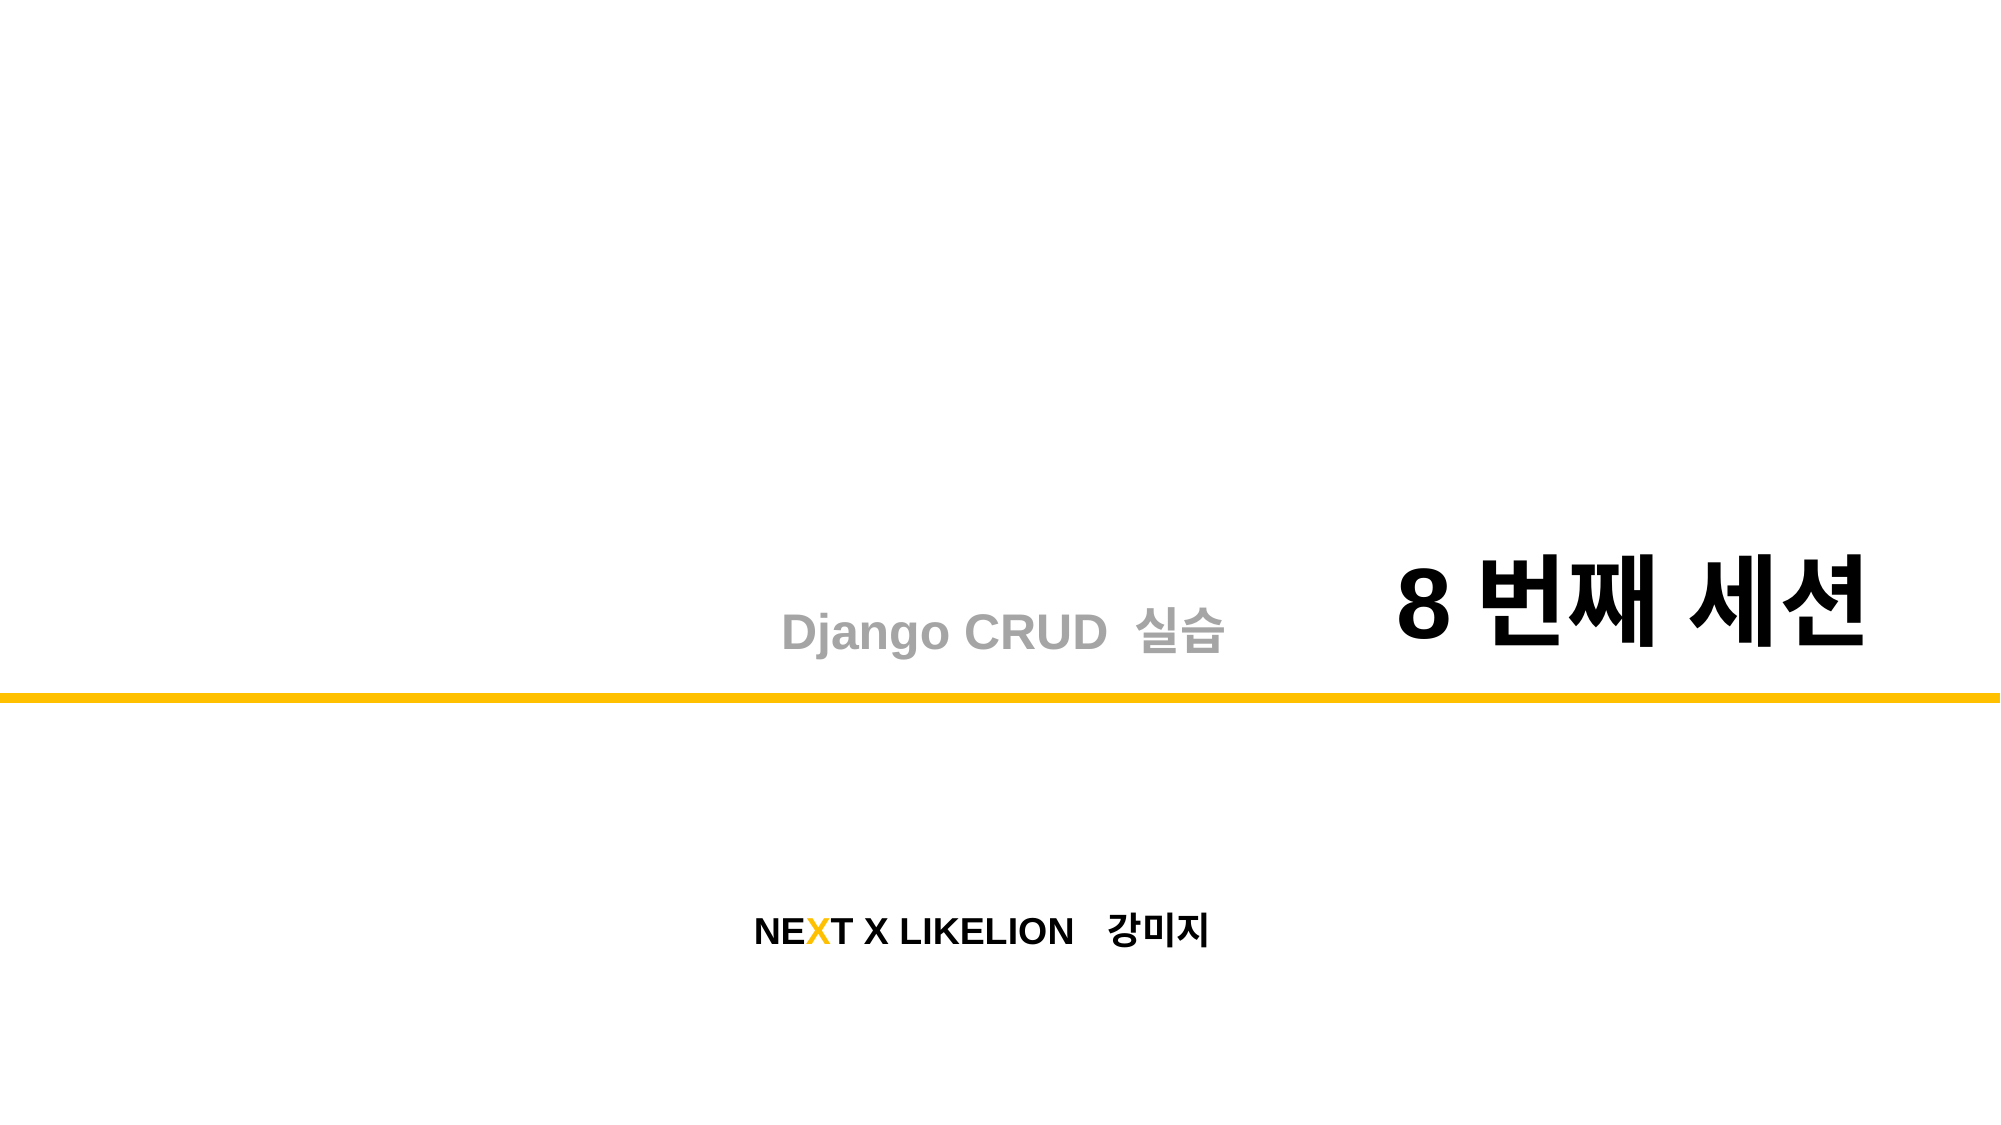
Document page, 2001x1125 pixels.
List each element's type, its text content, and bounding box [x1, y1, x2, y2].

text_box Django CRUD 실습 [765, 591, 1245, 667]
text_box 강미지 [1092, 899, 1283, 960]
text_box [0, 694, 2000, 702]
text_box 8번째 세션 [1381, 531, 1932, 667]
text_box NEXT X LIKELION [738, 899, 1092, 960]
